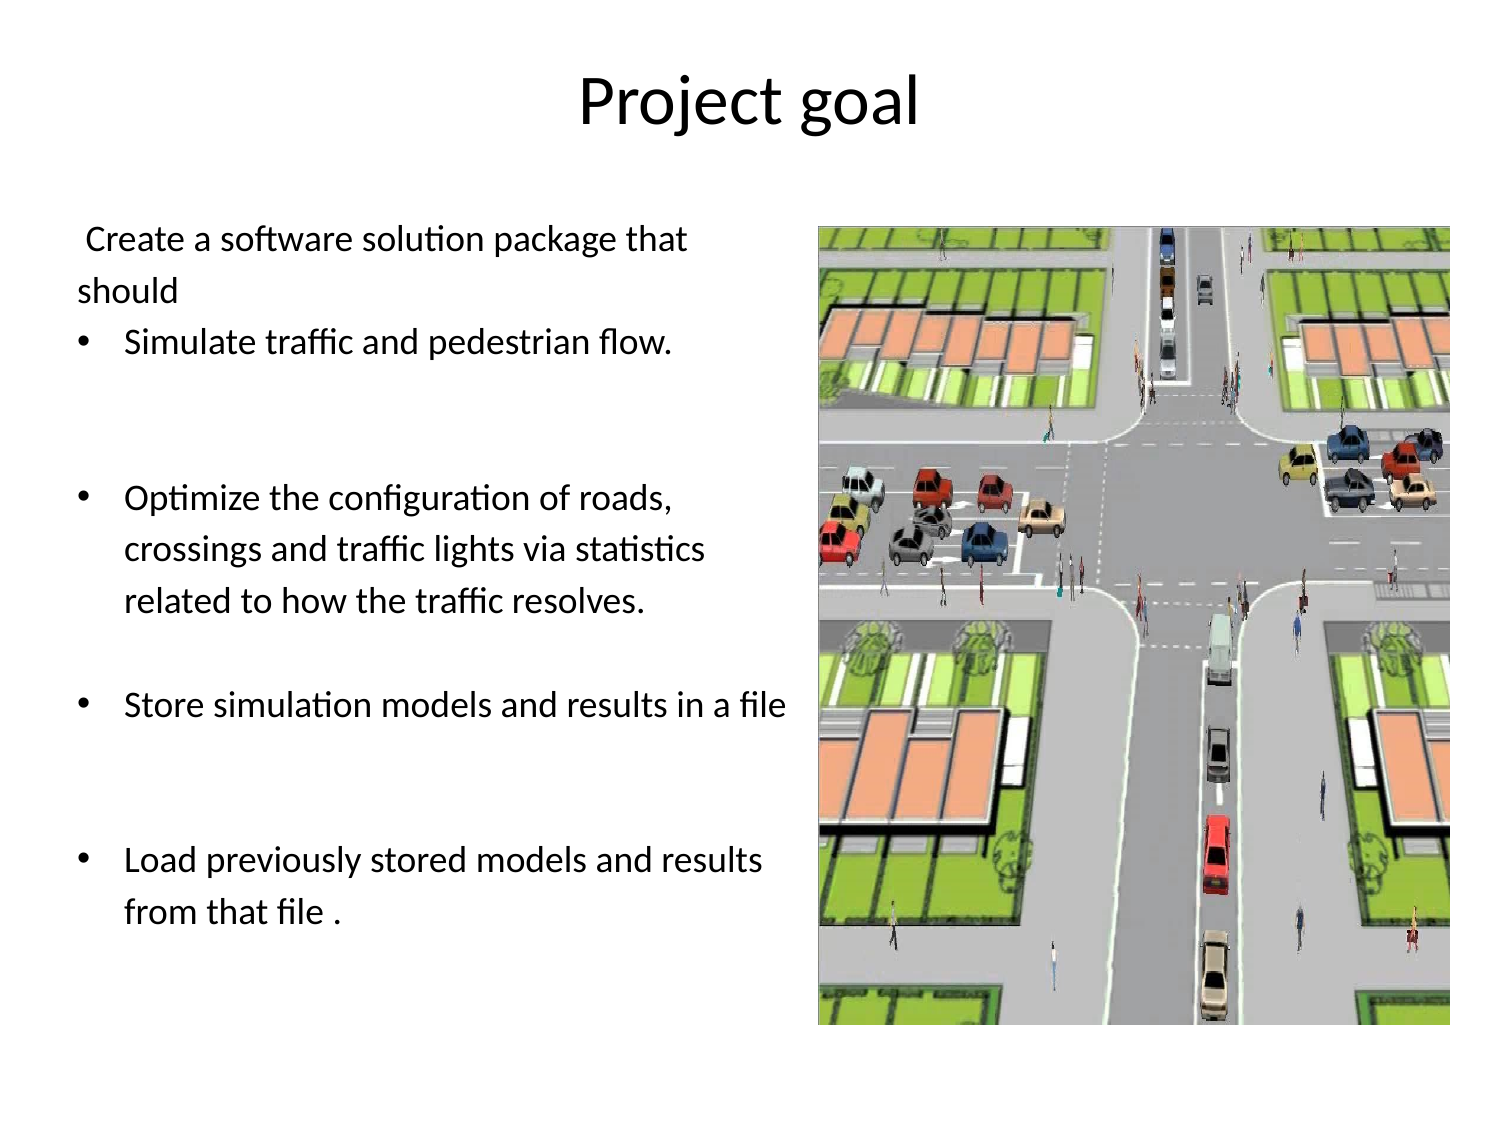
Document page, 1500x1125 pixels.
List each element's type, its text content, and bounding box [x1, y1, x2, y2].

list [818, 225, 1451, 1026]
title Project goal [75, 45, 1425, 230]
text_box Create a software solution package that should Simulate traffic and pedestrian flow. Optimize the configuration of roads, crossings and traffic lights via statistics related to how the traffic resolves. Store simulation models and results in a file Load previously stored models and results from that file . [62, 199, 813, 1043]
